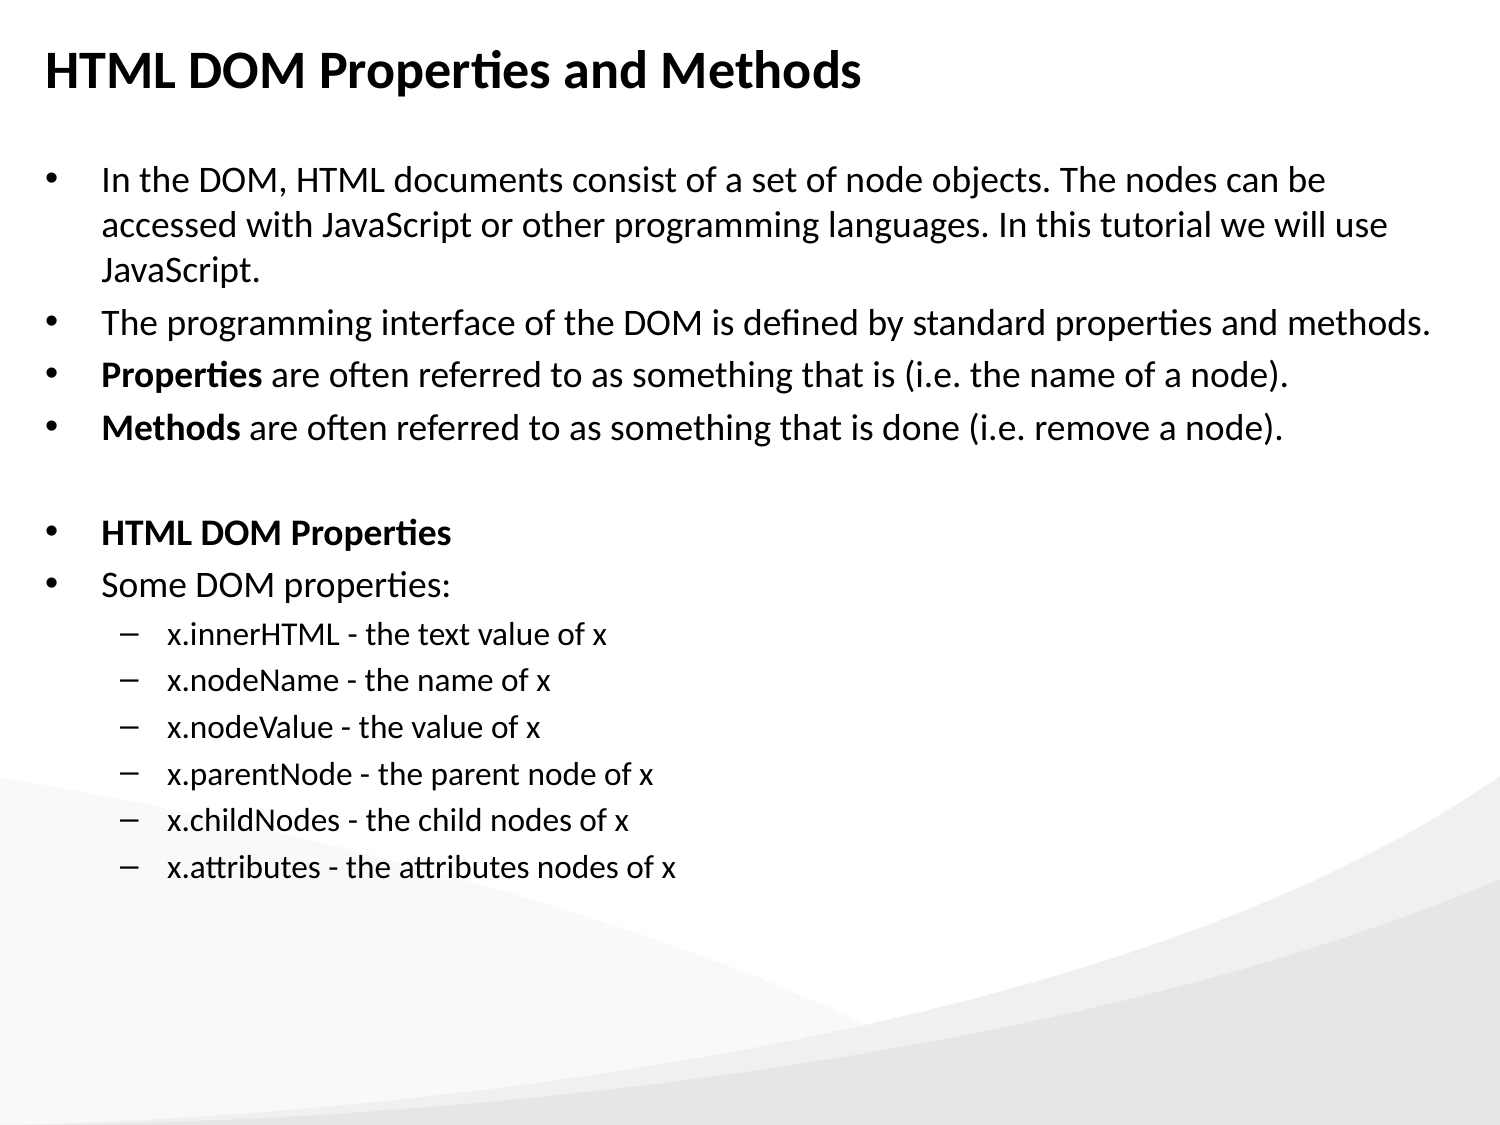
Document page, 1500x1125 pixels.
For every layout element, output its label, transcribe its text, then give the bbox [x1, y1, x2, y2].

list In the DOM, HTML documents consist of a set of node objects. The nodes can be accessed with JavaScript or other programming languages. In this tutorial we will use JavaScript. The programming interface of the DOM is defined by standard properties and methods. Properties are often referred to as something that is (i.e. the name of a node). Methods are often referred to as something that is done (i.e. remove a node). HTML DOM Properties Some DOM properties: x.innerHTML - the text value of x x.nodeName - the name of x x.nodeValue - the value of x x.parentNode - the parent node of x x.childNodes - the child nodes of x x.attributes - the attributes nodes of x [29, 147, 1478, 1012]
picture [0, 0, 1500, 1125]
title HTML DOM Properties and Methods [29, 21, 1478, 114]
